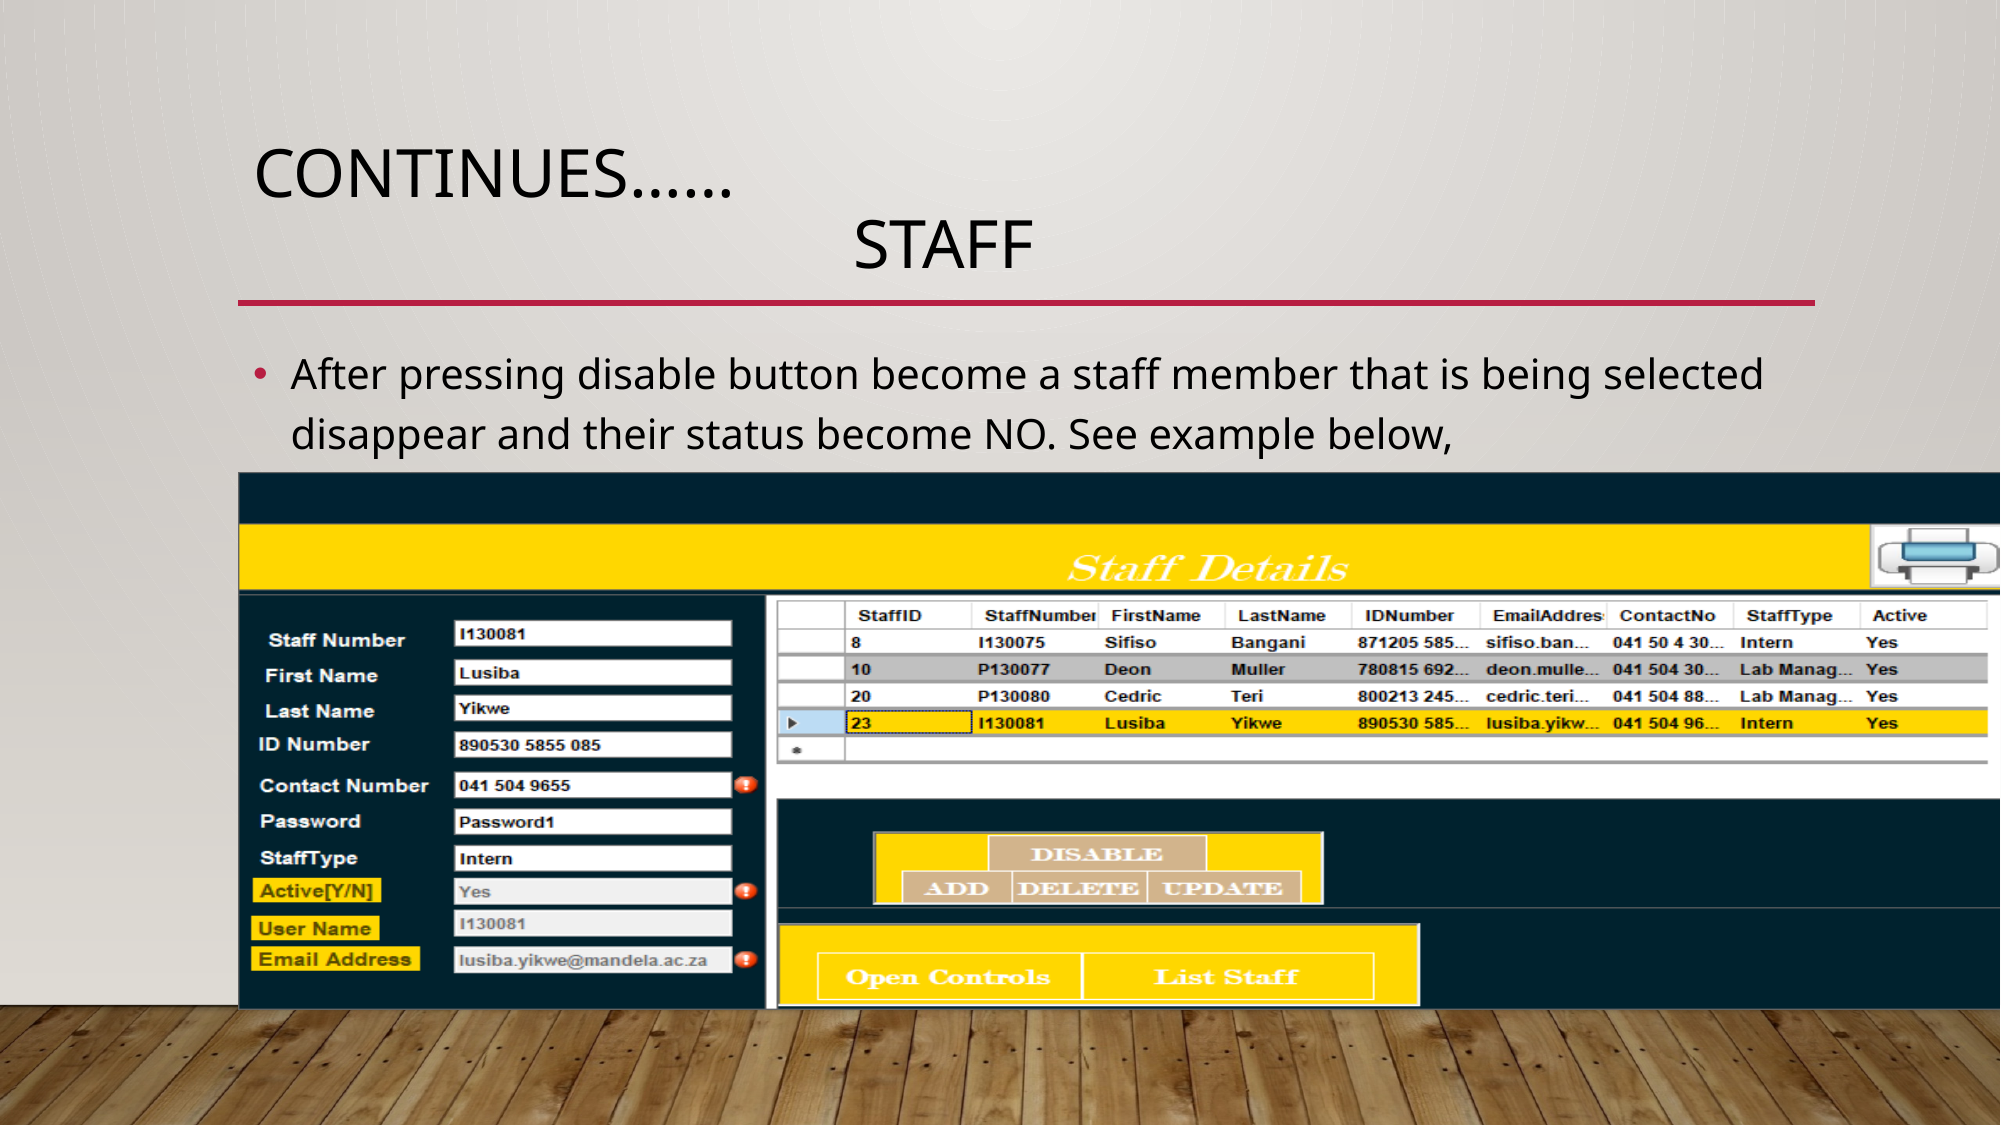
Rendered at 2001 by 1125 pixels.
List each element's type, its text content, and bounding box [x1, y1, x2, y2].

picture [0, 471, 2000, 1125]
list After pressing disable button become a staff member that is being selected disappear and their status become NO. See example below, [238, 330, 1814, 471]
title Continues…… Staff [238, 131, 1814, 305]
